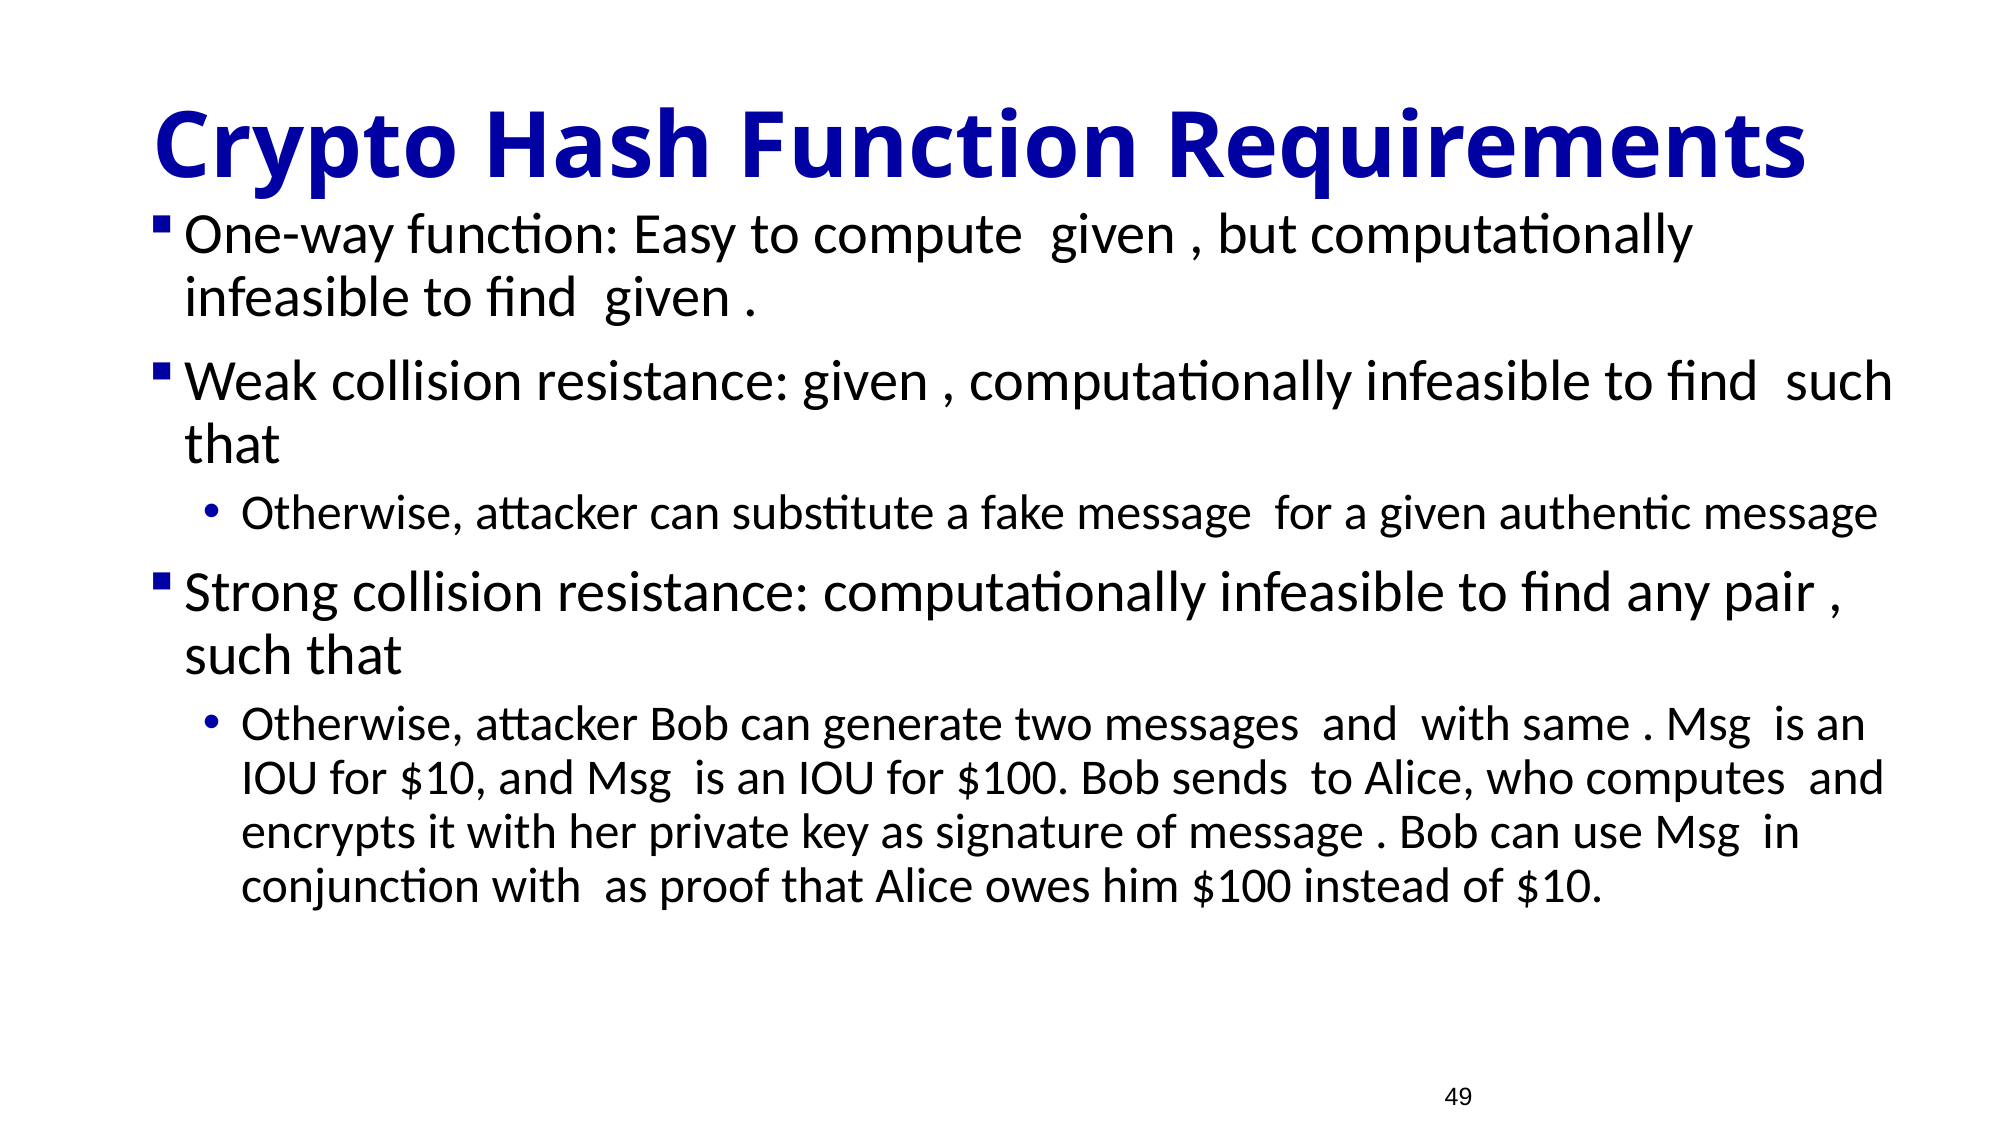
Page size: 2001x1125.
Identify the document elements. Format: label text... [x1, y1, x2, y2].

text_box [249, 0, 1756, 263]
slide_number 49 [1137, 1073, 1488, 1114]
title Crypto Hash Function Requirements [1756, 74, 1863, 221]
title Crypto Hash Function Requirements [137, 74, 249, 221]
